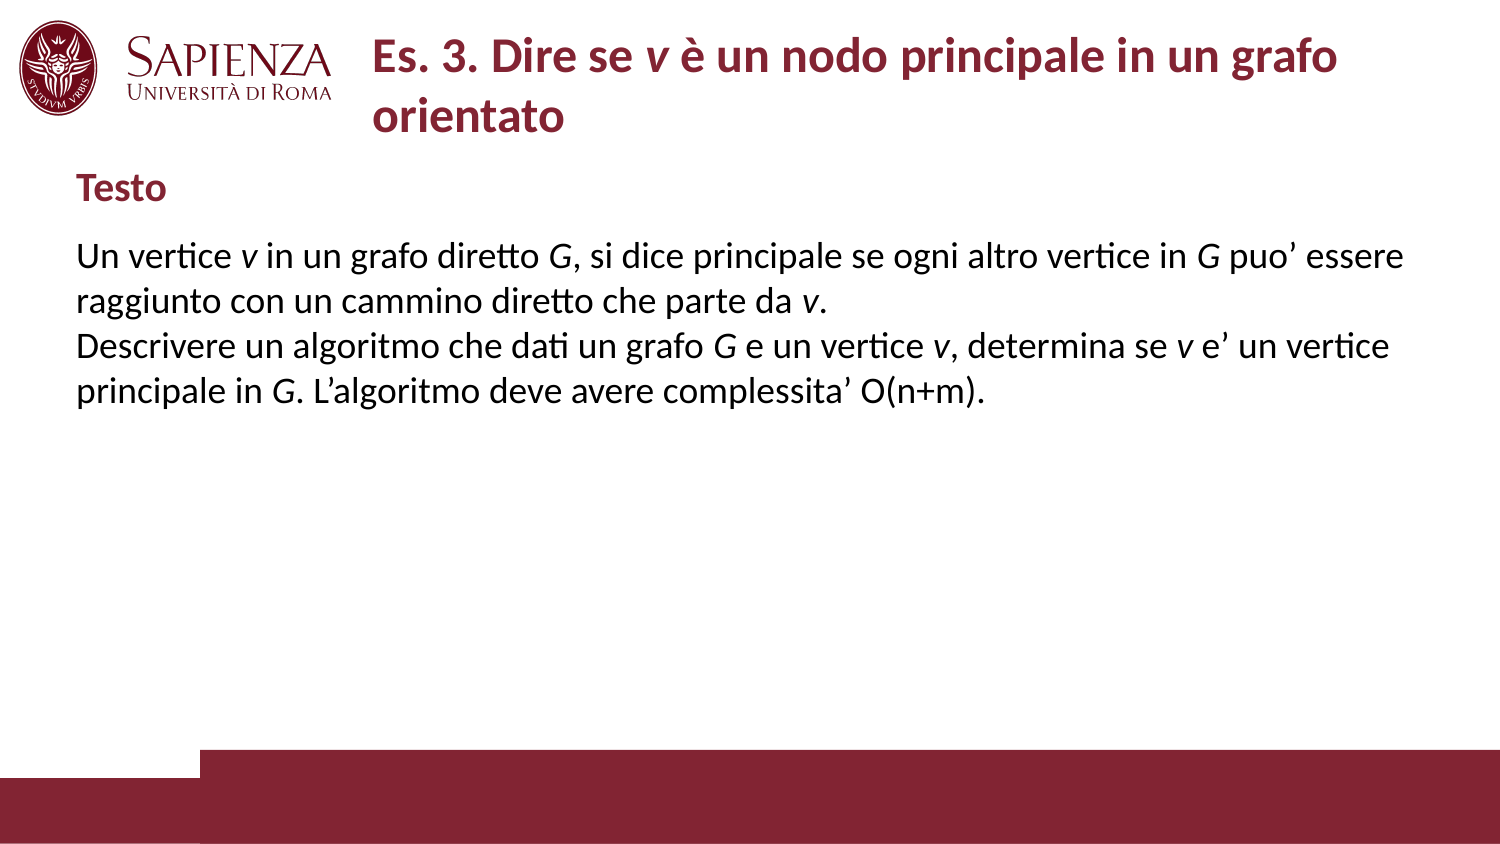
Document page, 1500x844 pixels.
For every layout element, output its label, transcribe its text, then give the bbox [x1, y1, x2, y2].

title Testo [61, 152, 1434, 223]
title Es. 3. Dire se v è un nodo principale in un grafo orientato [357, 15, 1434, 152]
picture [17, 14, 333, 117]
list Un vertice v in un grafo diretto G, si dice principale se ogni altro vertice in G puo’ essere raggiunto con un cammino diretto che parte da v. Descrivere un algoritmo che dati un grafo G e un vertice v, determina se v e’ un vertice principale in G. L’algoritmo deve avere complessita’ O(n+m). [61, 223, 1434, 741]
